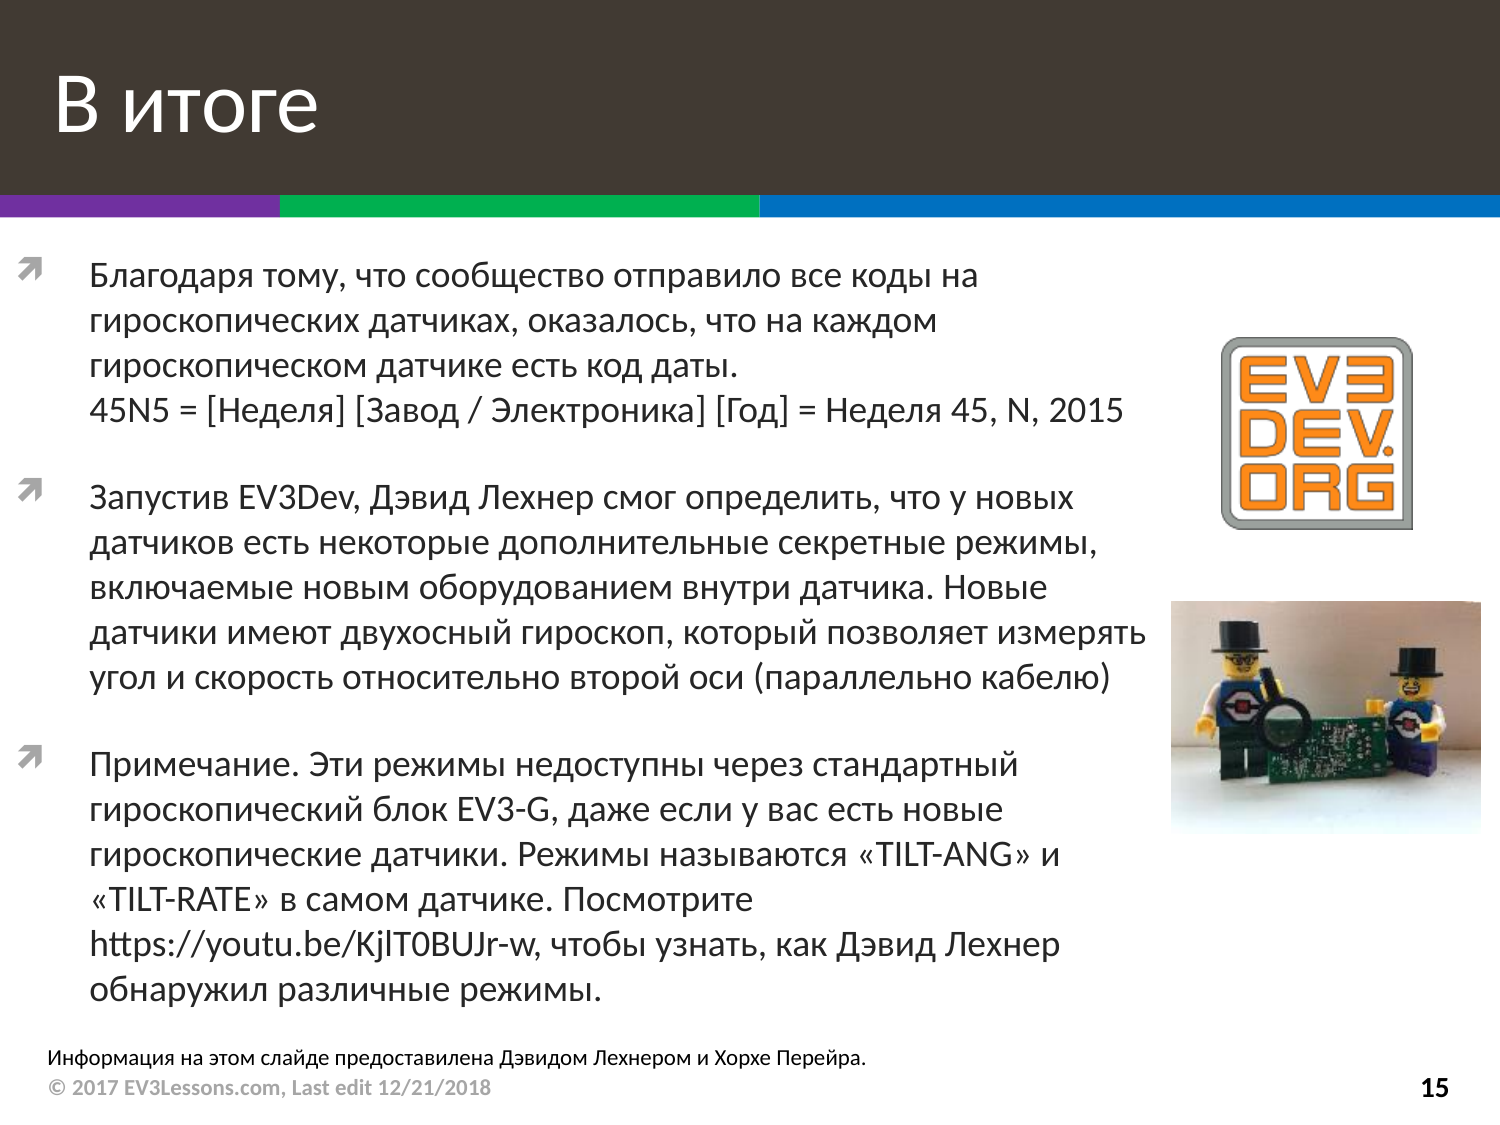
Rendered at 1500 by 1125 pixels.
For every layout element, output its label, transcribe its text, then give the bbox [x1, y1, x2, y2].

slide_number 15 [1361, 1077, 1465, 1116]
text_box Информация на этом слайде предоставилена Дэвидом Лехнером и Хорхе Перейра. [32, 1034, 1465, 1077]
list Благодаря тому, что сообщество отправило все коды на гироскопических датчиках, оказалось, что на каждом гироскопическом датчике есть код даты. 45N5 = [Неделя] [Завод / Электроника] [Год] = Неделя 45, N, 2015 Запустив EV3Dev, Дэвид Лехнер смог определить, что у новых датчиков есть некоторые дополнительные секретные режимы, включаемые новым оборудованием внутри датчика. Новые датчики имеют двухосный гироскоп, который позволяет измерять угол и скорость относительно второй оси (параллельно кабелю) Примечание. Эти режимы недоступны через стандартный гироскопический блок EV3-G, даже если у вас есть новые гироскопические датчики. Режимы называются «TILT-ANG» и «TILT-RATE» в самом датчике. Посмотрите https://youtu.be/KjlT0BUJr-w, чтобы узнать, как Дэвид Лехнер обнаружил различные режимы. [0, 242, 1172, 1016]
title В итоге [0, 0, 1500, 195]
picture [1220, 337, 1414, 531]
footer © 2017 EV3Lessons.com, Last edit 12/21/2018 [32, 1077, 1038, 1116]
picture [1170, 600, 1481, 834]
